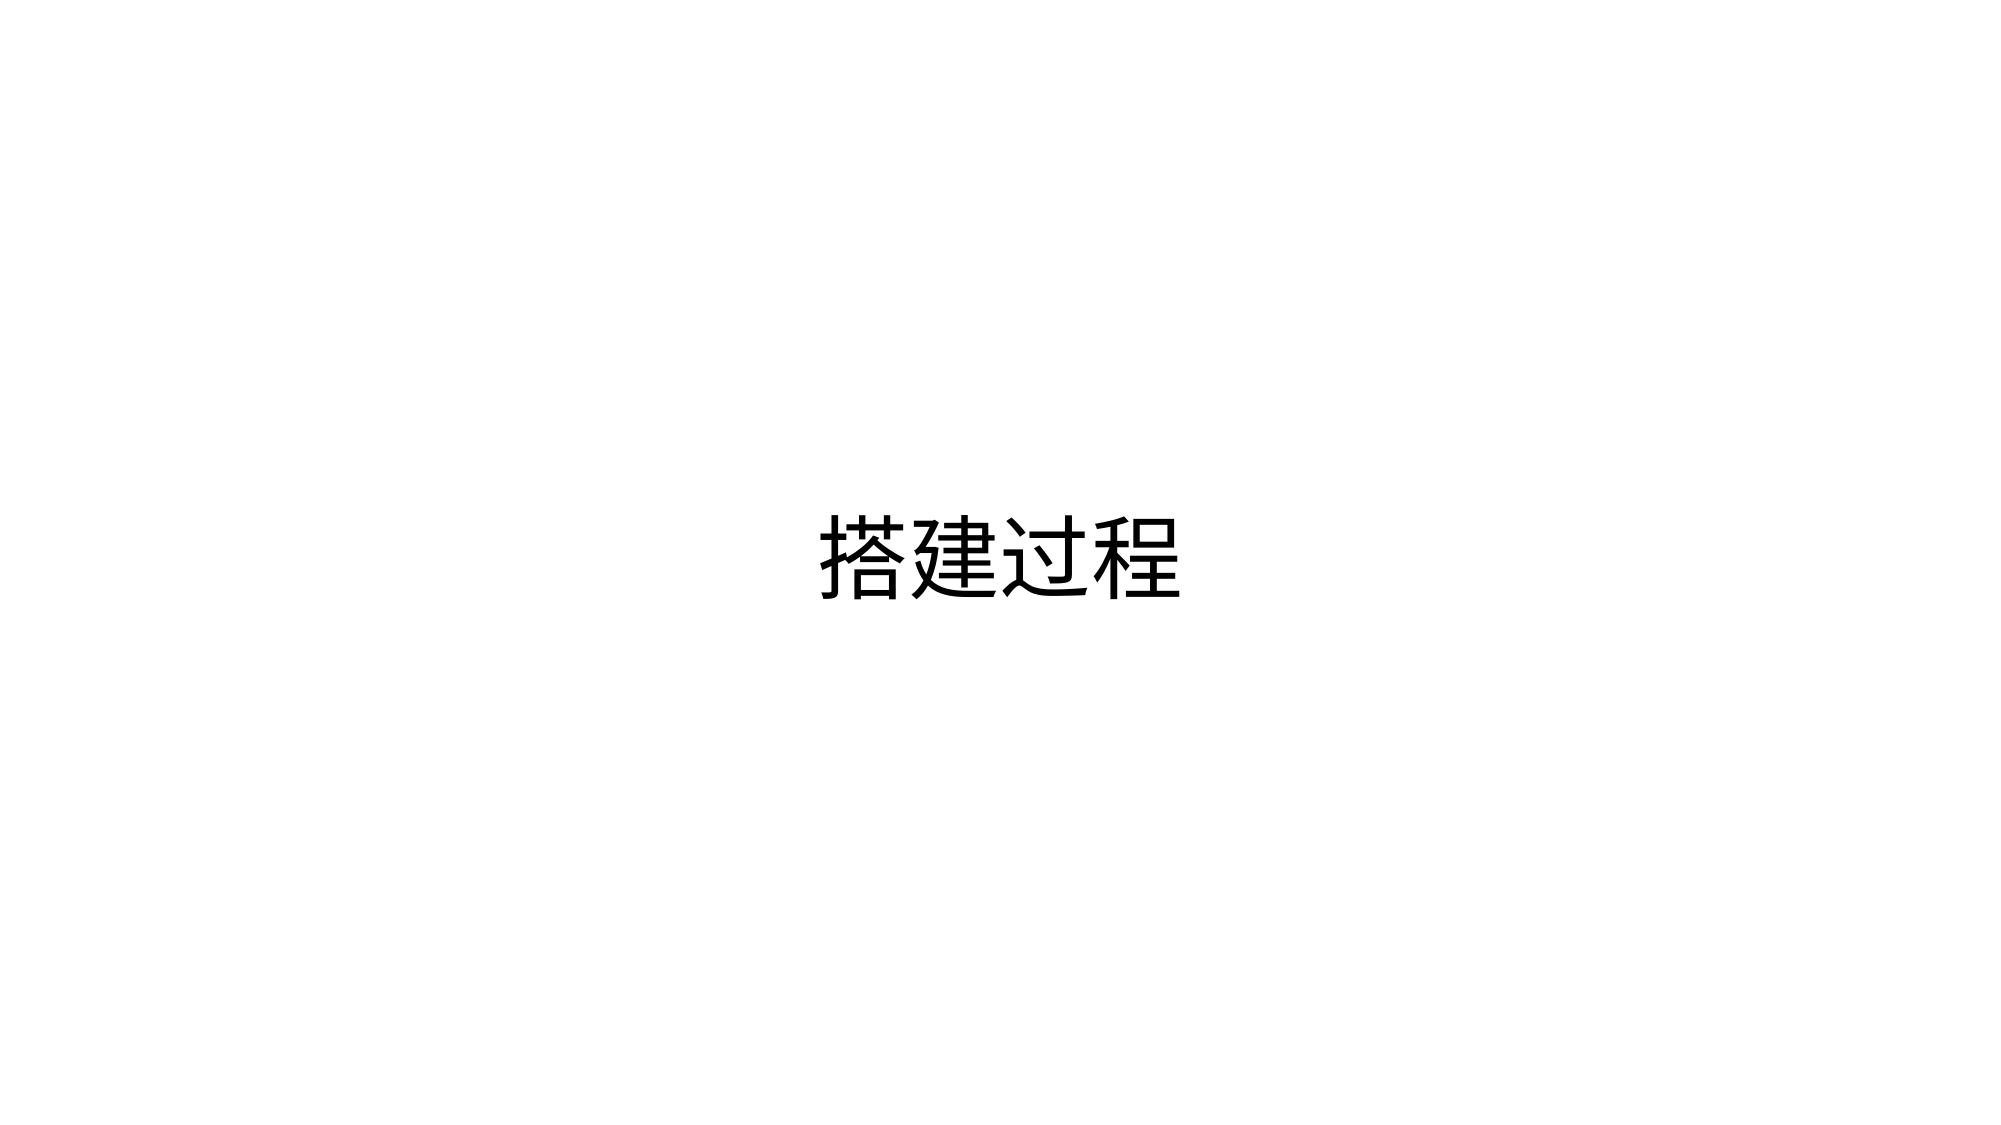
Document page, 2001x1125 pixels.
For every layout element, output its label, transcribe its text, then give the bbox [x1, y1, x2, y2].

title 搭建过程 [744, 453, 1256, 672]
